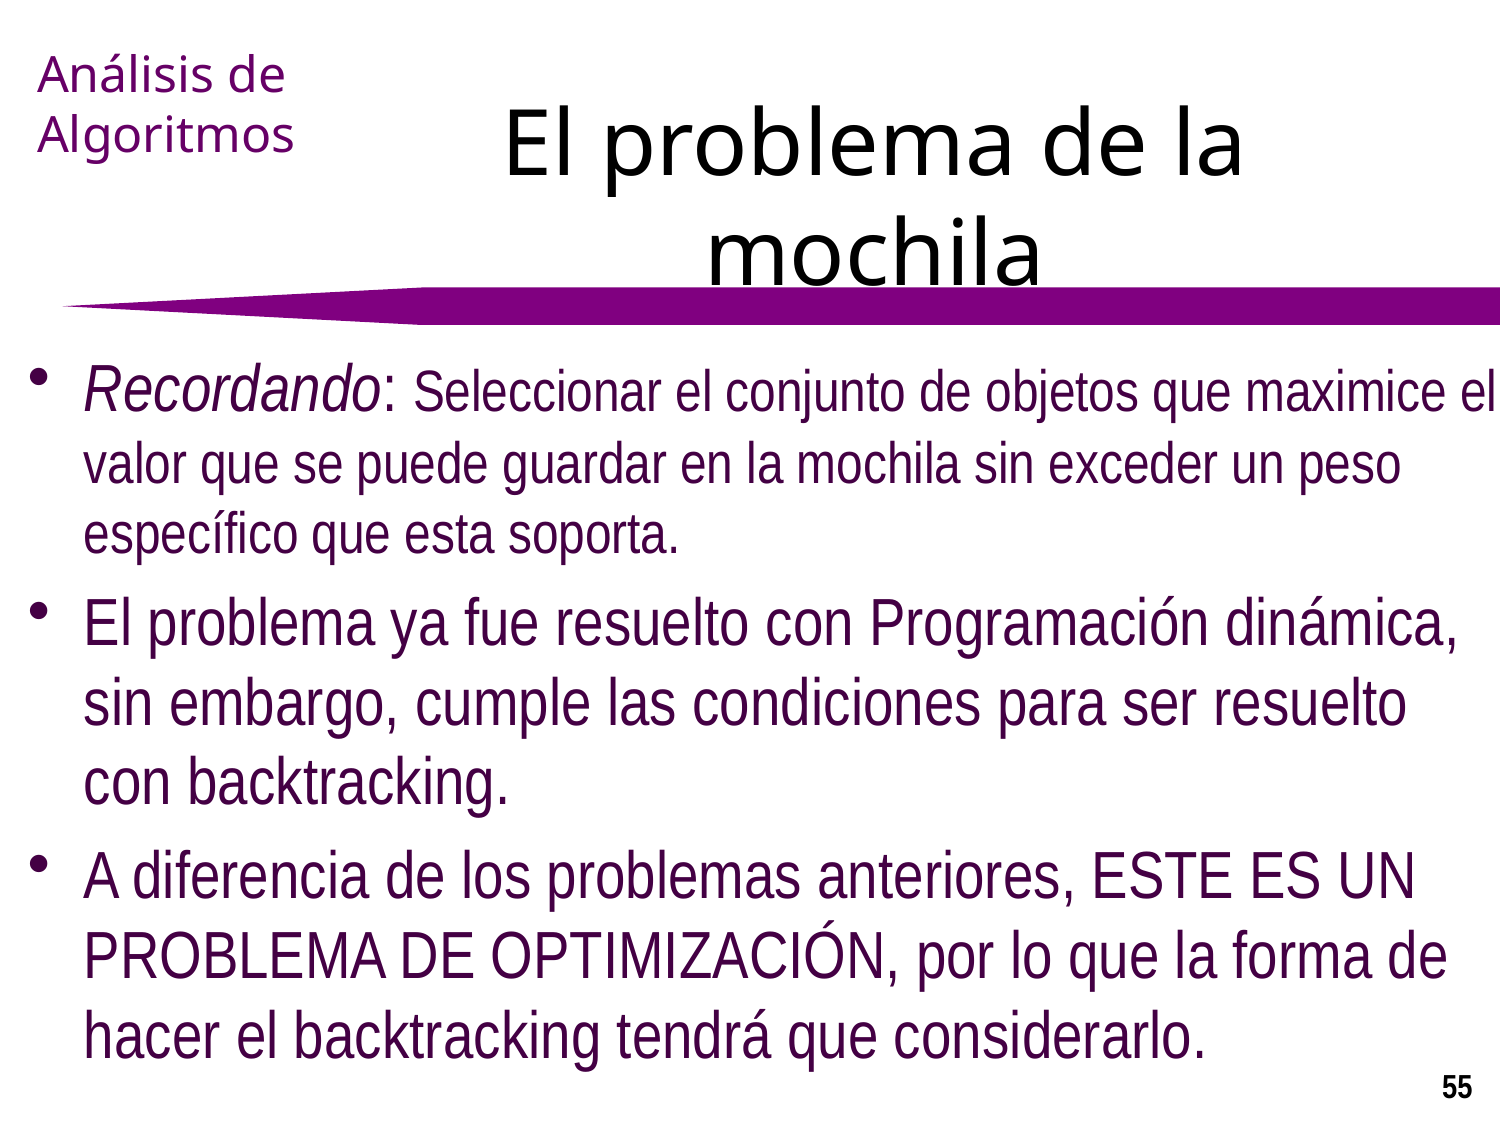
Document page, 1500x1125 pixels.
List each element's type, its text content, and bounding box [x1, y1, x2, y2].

slide_number 55 [1174, 1074, 1488, 1113]
list Recordando: Seleccionar el conjunto de objetos que maximice el valor que se puede guardar en la mochila sin exceder un peso específico que esta soporta. El problema ya fue resuelto con Programación dinámica, sin embargo, cumple las condiciones para ser resuelto con backtracking. A diferencia de los problemas anteriores, ESTE ES UN PROBLEMA DE OPTIMIZACIÓN, por lo que la forma de hacer el backtracking tendrá que considerarlo. [12, 337, 1500, 1013]
title El problema de la mochila [324, 99, 1426, 288]
